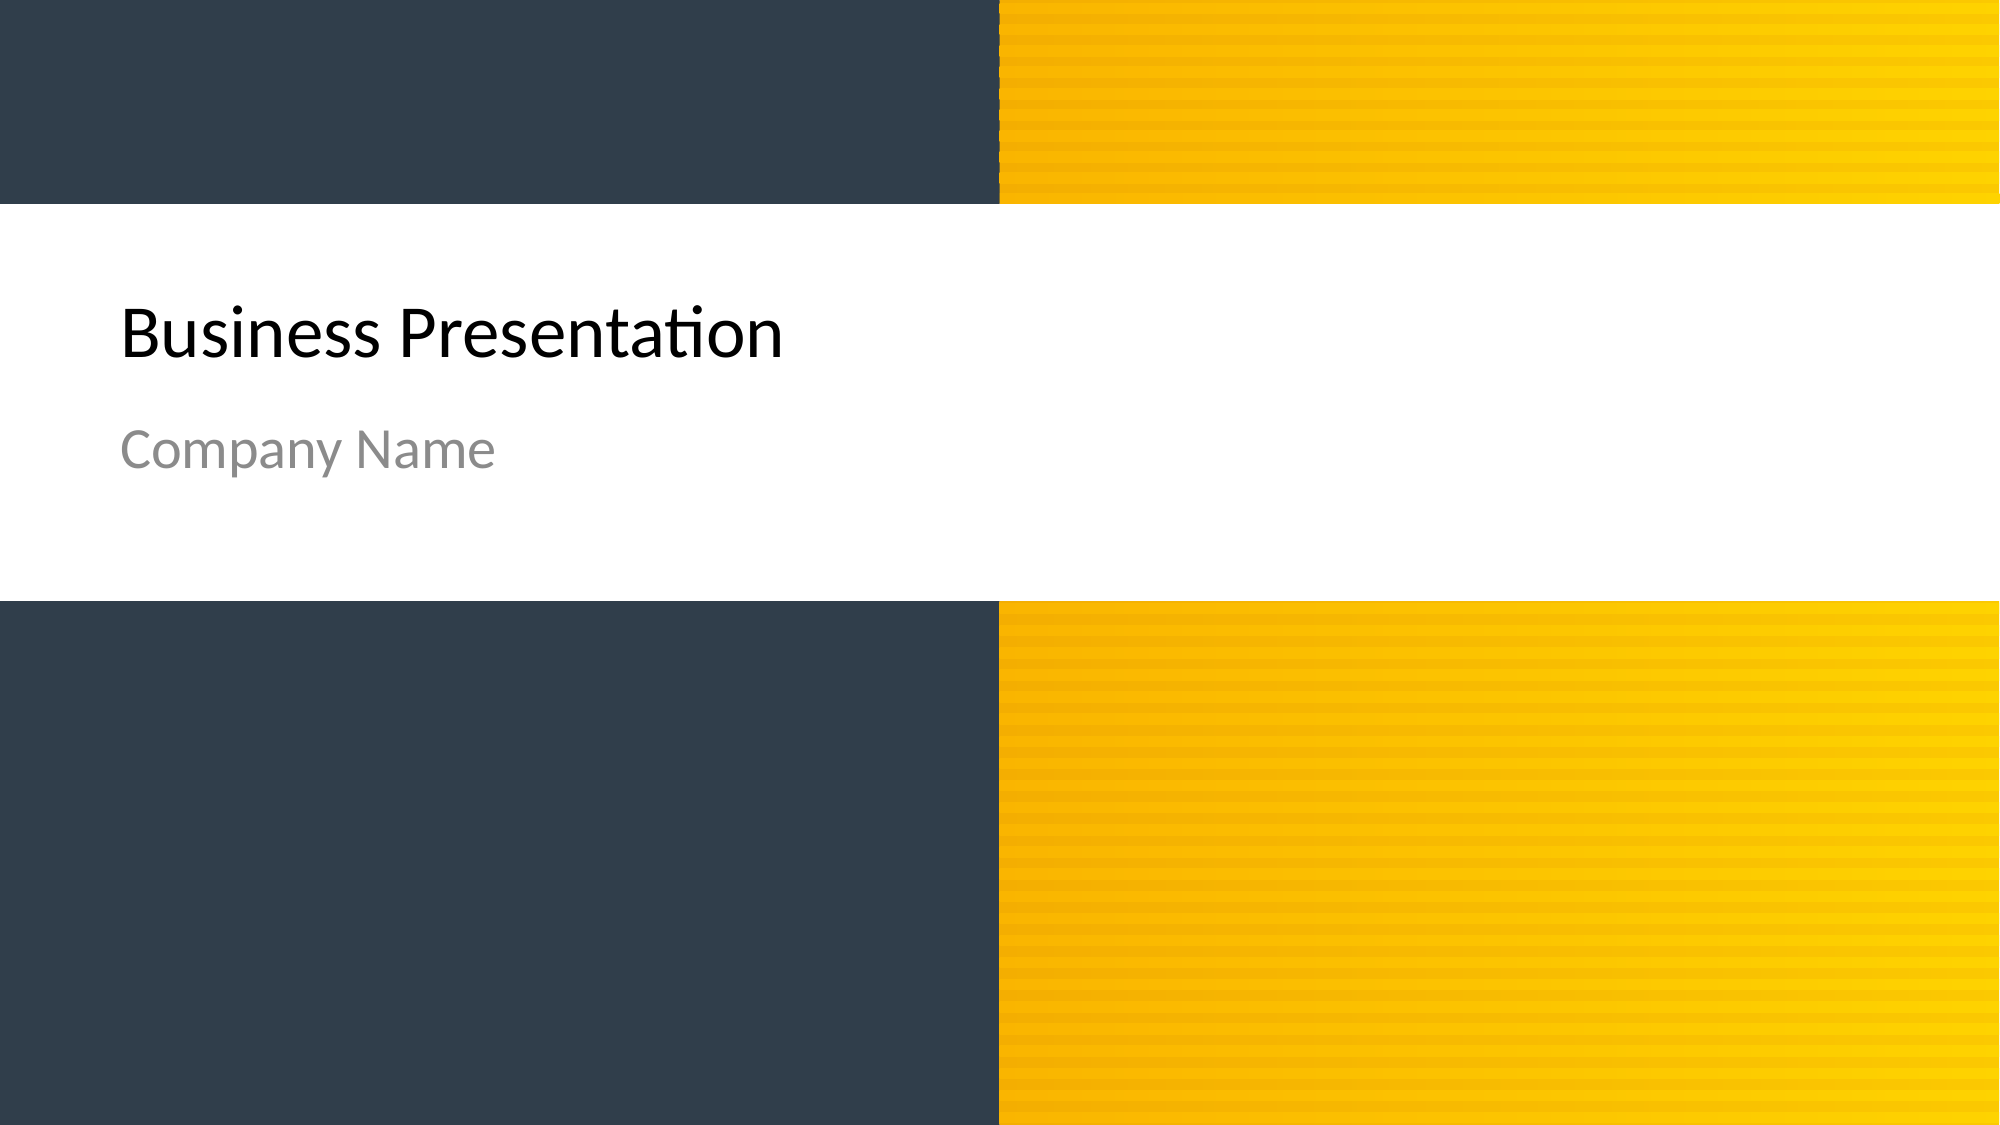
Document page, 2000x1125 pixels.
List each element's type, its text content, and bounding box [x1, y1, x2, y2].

subtitle Company Name [99, 400, 1800, 504]
title Business Presentation [99, 255, 1800, 400]
